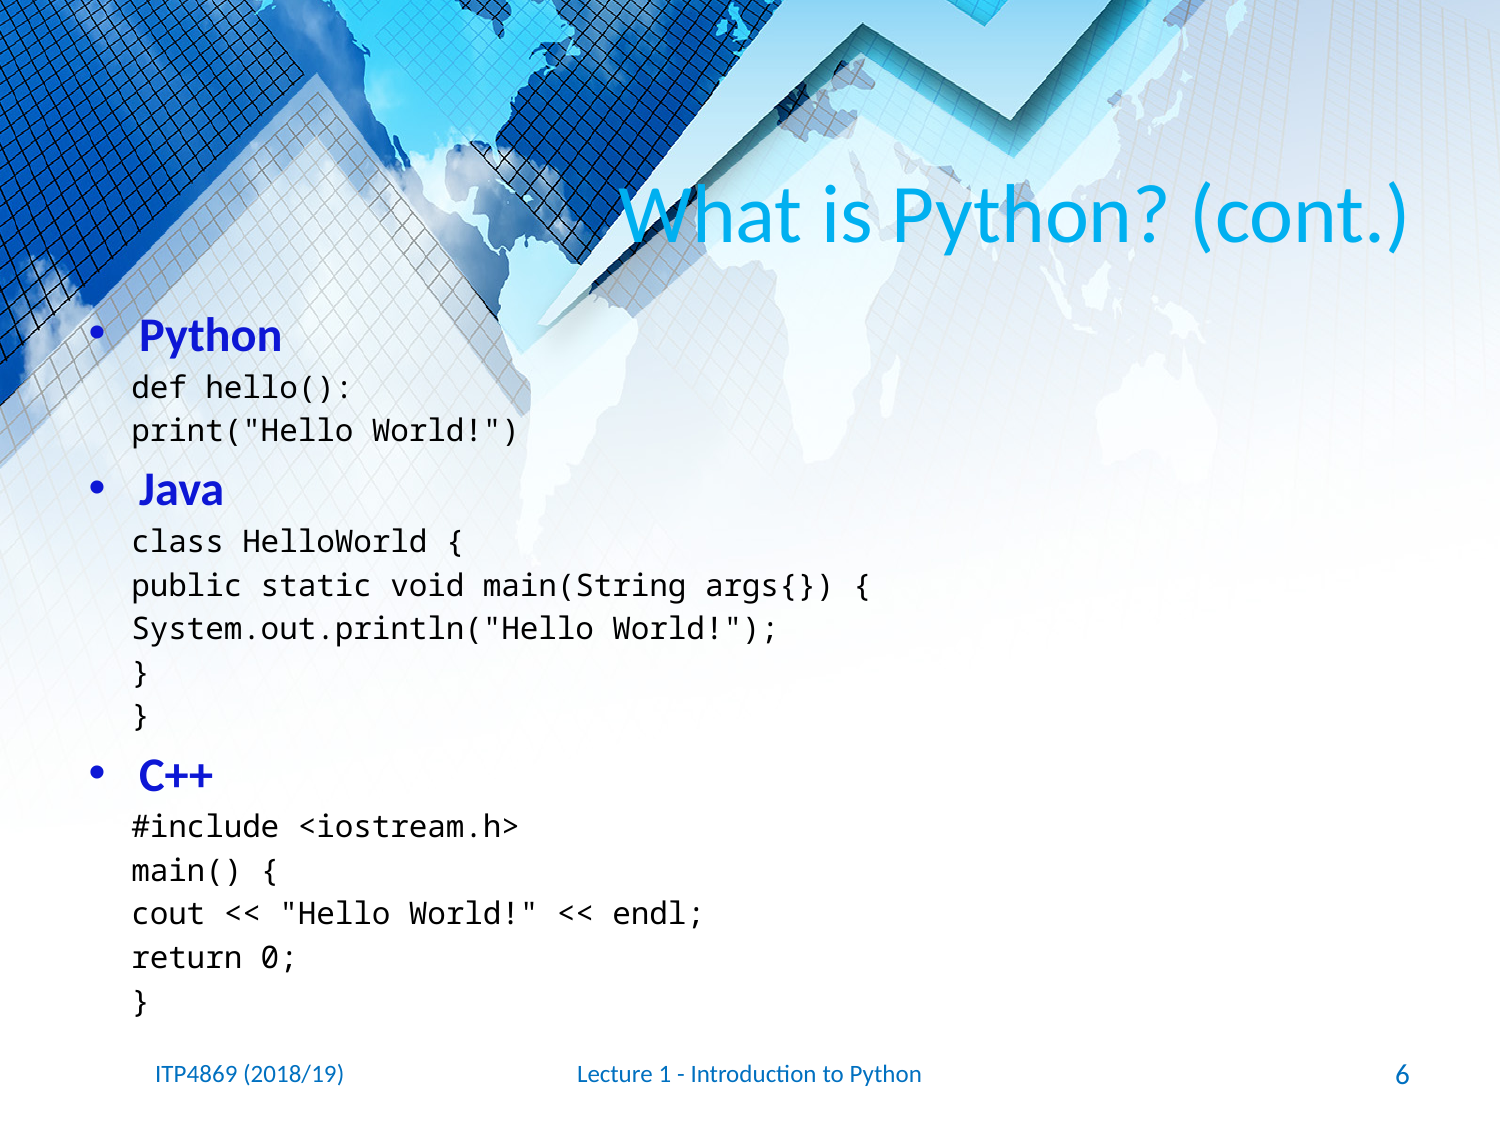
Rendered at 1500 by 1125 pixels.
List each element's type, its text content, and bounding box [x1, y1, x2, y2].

slide_number 6 [1074, 1042, 1425, 1103]
footer Lecture 1 - Introduction to Python [512, 1042, 988, 1103]
list Python def hello(): print("Hello World!") Java class HelloWorld { public static void main(String args{}) { System.out.println("Hello World!"); } } C++ #include <iostream.h> main() { cout << "Hello World!" << endl; return 0; } [73, 295, 1427, 1031]
picture [0, 0, 1500, 1125]
title What is Python? (cont.) [73, 128, 1427, 290]
slide_number ITP4869 (2018/19) [75, 1042, 425, 1103]
